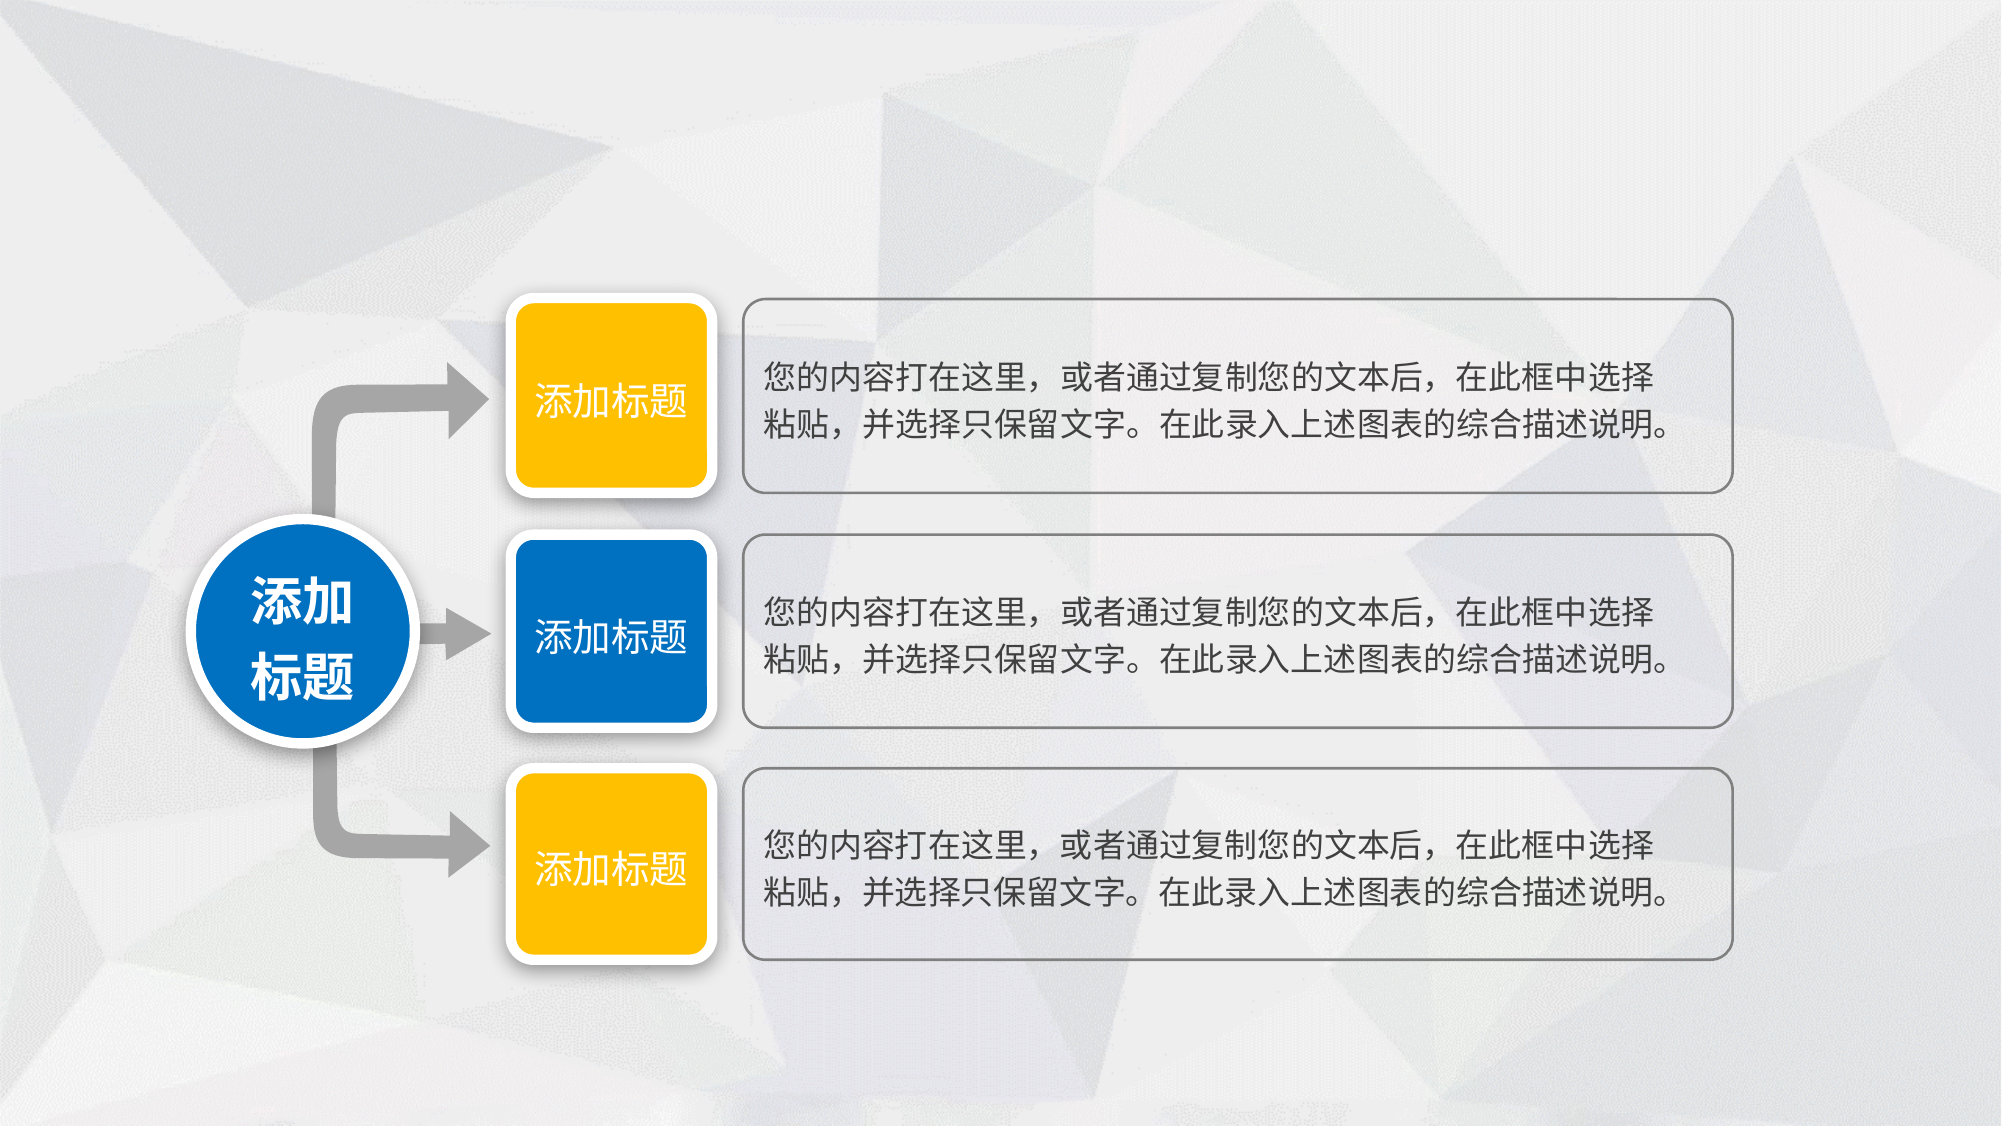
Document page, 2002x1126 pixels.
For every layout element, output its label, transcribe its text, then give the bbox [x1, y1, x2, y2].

text_box 您的内容打在这里，或者通过复制您的文本后，在此框中选择 粘贴，并选择只保留文字。在此录入上述图表的综合描述说明。 [743, 298, 1733, 493]
text_box 添加标题 [510, 298, 713, 493]
text_box [311, 362, 490, 516]
text_box 您的内容打在这里，或者通过复制您的文本后，在此框中选择 粘贴，并选择只保留文字。在此录入上述图表的综合描述说明。 [743, 768, 1733, 960]
text_box [313, 759, 491, 878]
picture [0, 0, 2002, 1126]
text_box 添加标题 [510, 768, 713, 960]
text_box 添加标题 [510, 534, 713, 728]
text_box 您的内容打在这里，或者通过复制您的文本后，在此框中选择 粘贴，并选择只保留文字。在此录入上述图表的综合描述说明。 [743, 534, 1733, 728]
text_box 添加标题 [190, 519, 415, 744]
text_box [428, 607, 492, 661]
